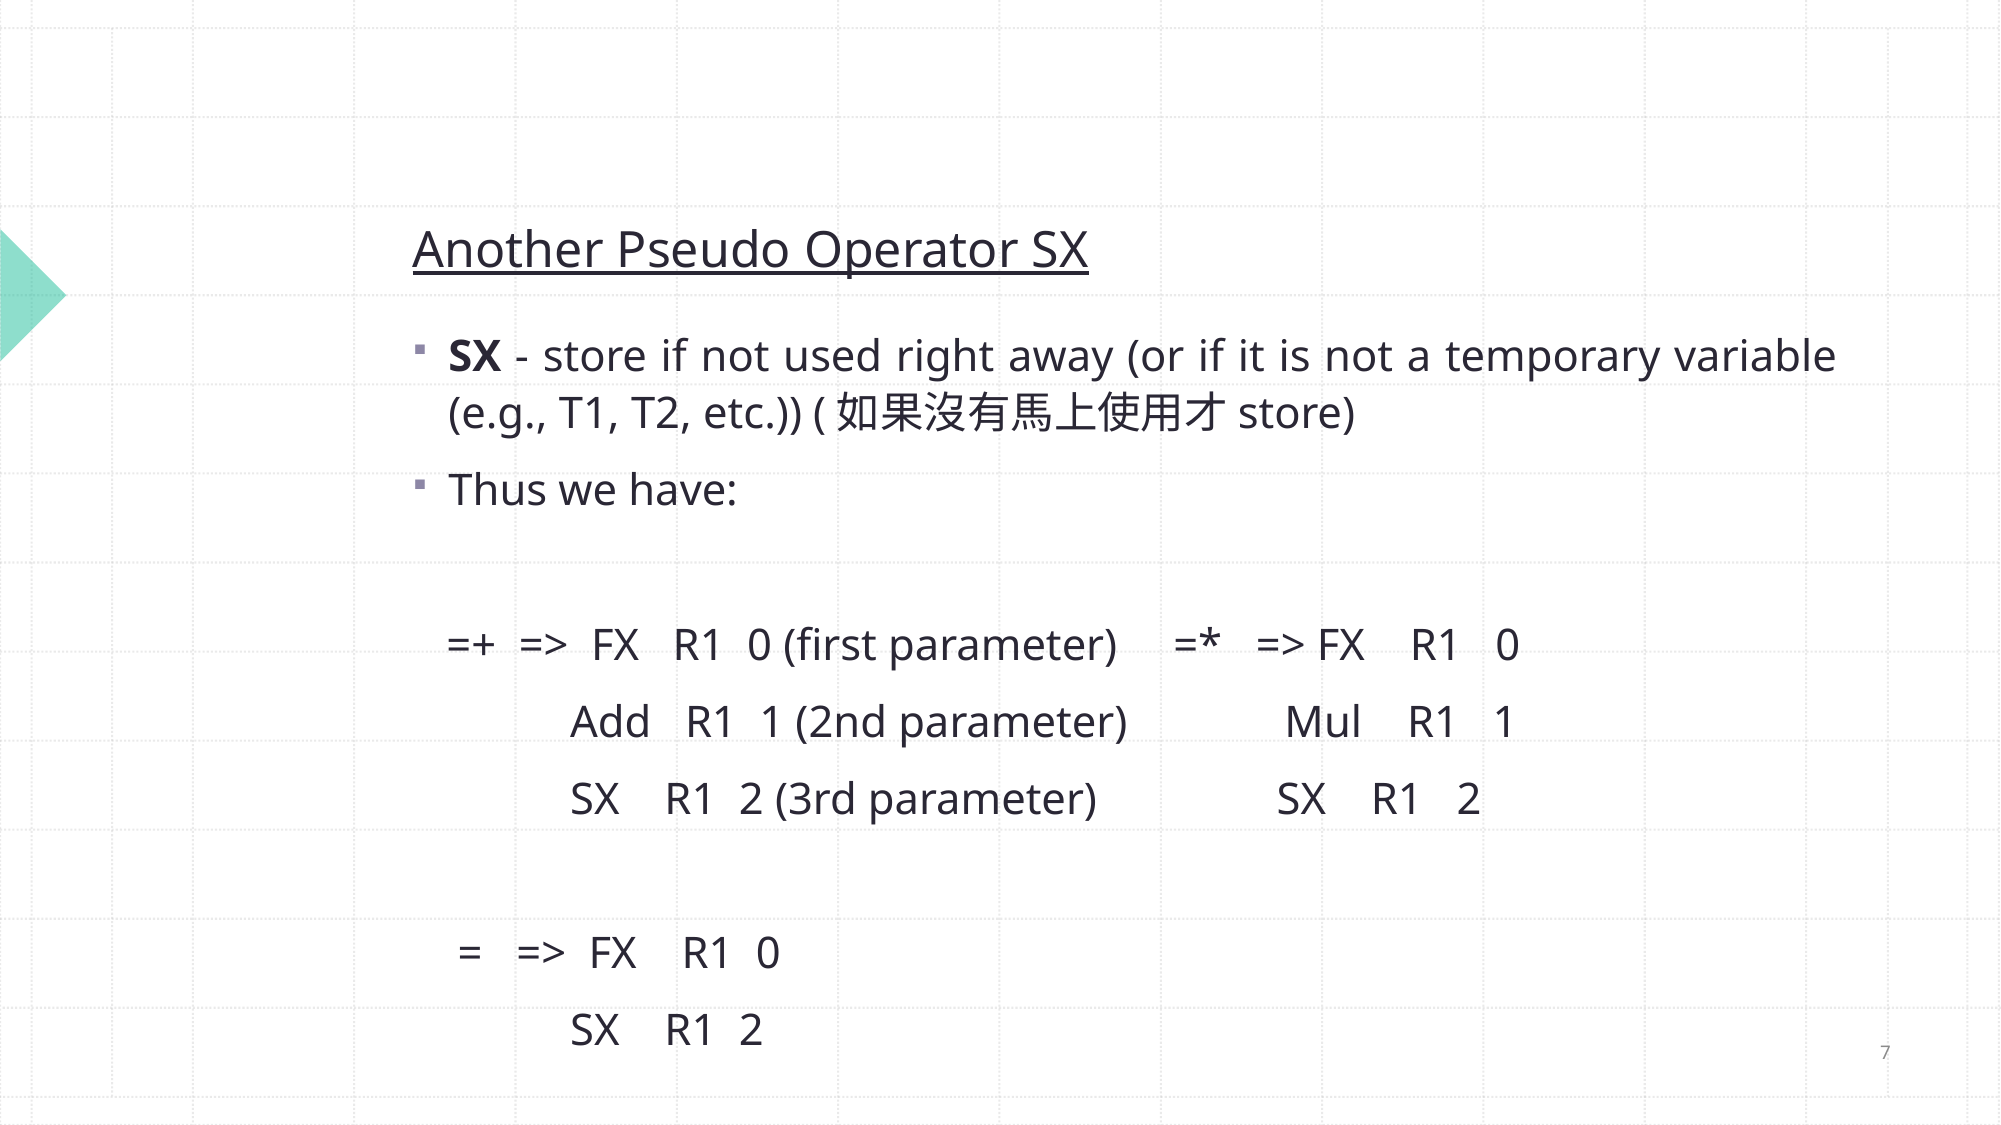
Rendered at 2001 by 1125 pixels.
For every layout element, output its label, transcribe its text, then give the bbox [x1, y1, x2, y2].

title Another Pseudo Operator SX [397, 172, 1698, 286]
slide_number 7 [1805, 1019, 1966, 1089]
list SX - store if not used right away (or if it is not a temporary variable (e.g., T1, T2, etc.)) (如果沒有馬上使用才store) Thus we have: =+ => FX R1 0 (first parameter) =* => FX R1 0 Add R1 1 (2nd parameter) Mul R1 1 SX R1 2 (3rd parameter) SX R1 2 = => FX R1 0 SX R1 2 [397, 315, 1868, 1066]
